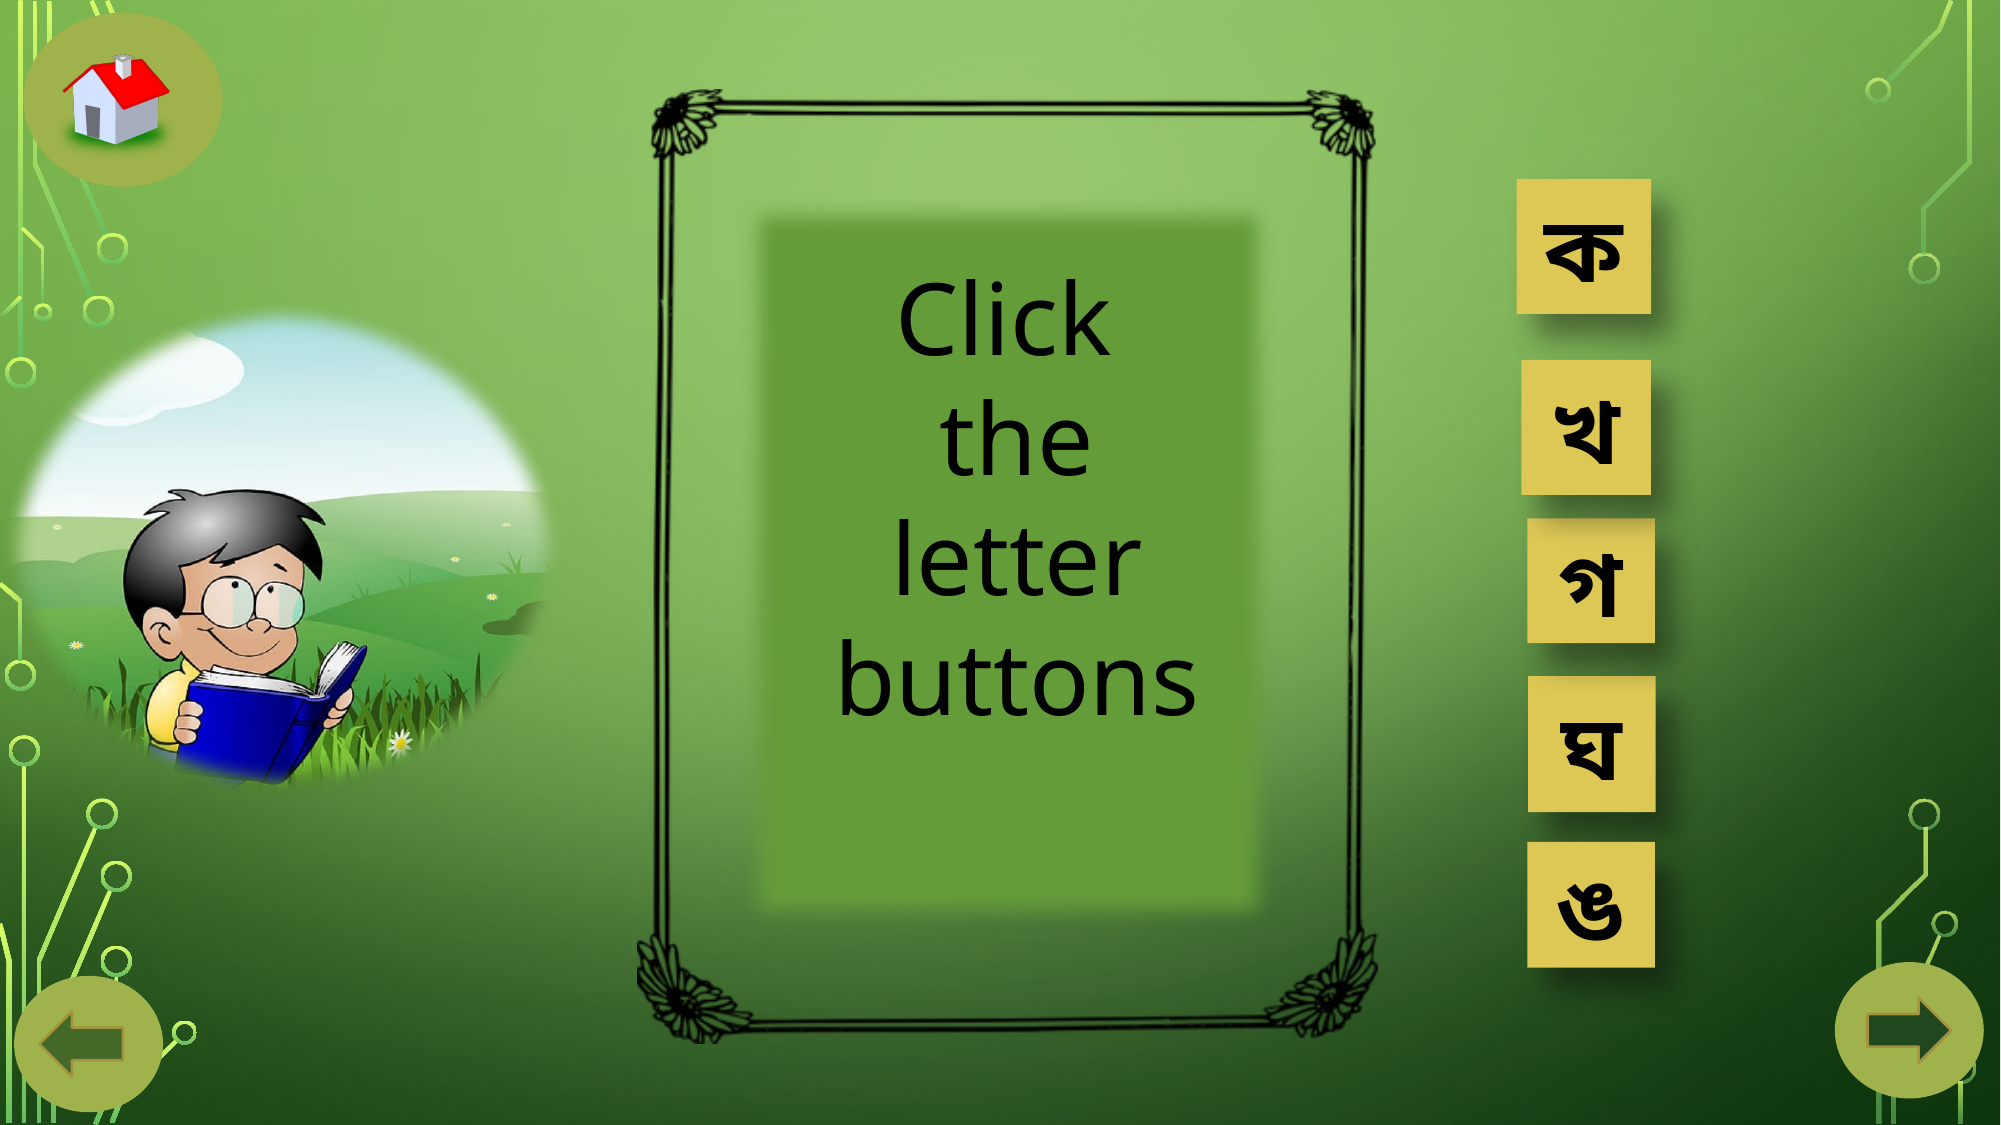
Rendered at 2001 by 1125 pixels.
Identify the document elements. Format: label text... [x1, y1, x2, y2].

text_box গ [1526, 523, 1656, 644]
picture [0, 298, 566, 799]
text_box [38, 1010, 125, 1078]
text_box খ [1520, 359, 1652, 496]
text_box [1839, 966, 1980, 1095]
text_box ক [1515, 177, 1652, 315]
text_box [739, 197, 1276, 928]
text_box [1866, 996, 1953, 1065]
text_box [27, 17, 219, 183]
text_box [18, 980, 159, 1108]
picture [636, 89, 1378, 1045]
text_box ঘ [1527, 675, 1657, 813]
text_box ঙ [1526, 841, 1656, 969]
picture [53, 54, 179, 160]
